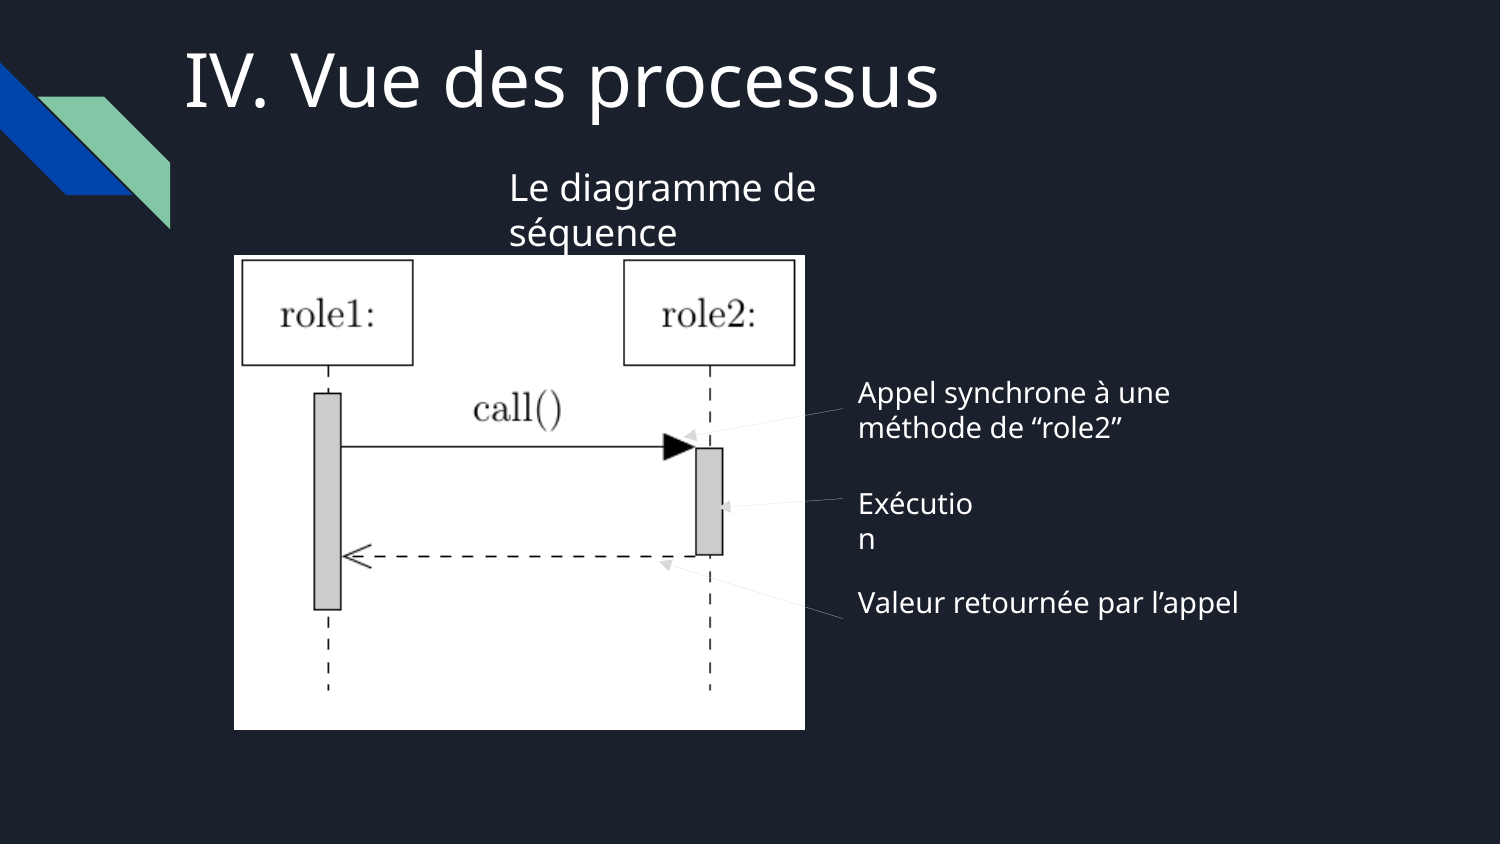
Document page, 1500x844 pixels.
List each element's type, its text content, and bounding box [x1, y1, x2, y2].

text_box Valeur retournée par l’appel [842, 569, 1266, 635]
text_box Appel synchrone à une méthode de “role2” [842, 359, 1266, 459]
picture [234, 255, 806, 730]
text_box Le diagramme de séquence [493, 148, 1007, 269]
text_box Exécution [843, 470, 1003, 570]
text_box IV. Vue des processus [169, 18, 1438, 138]
